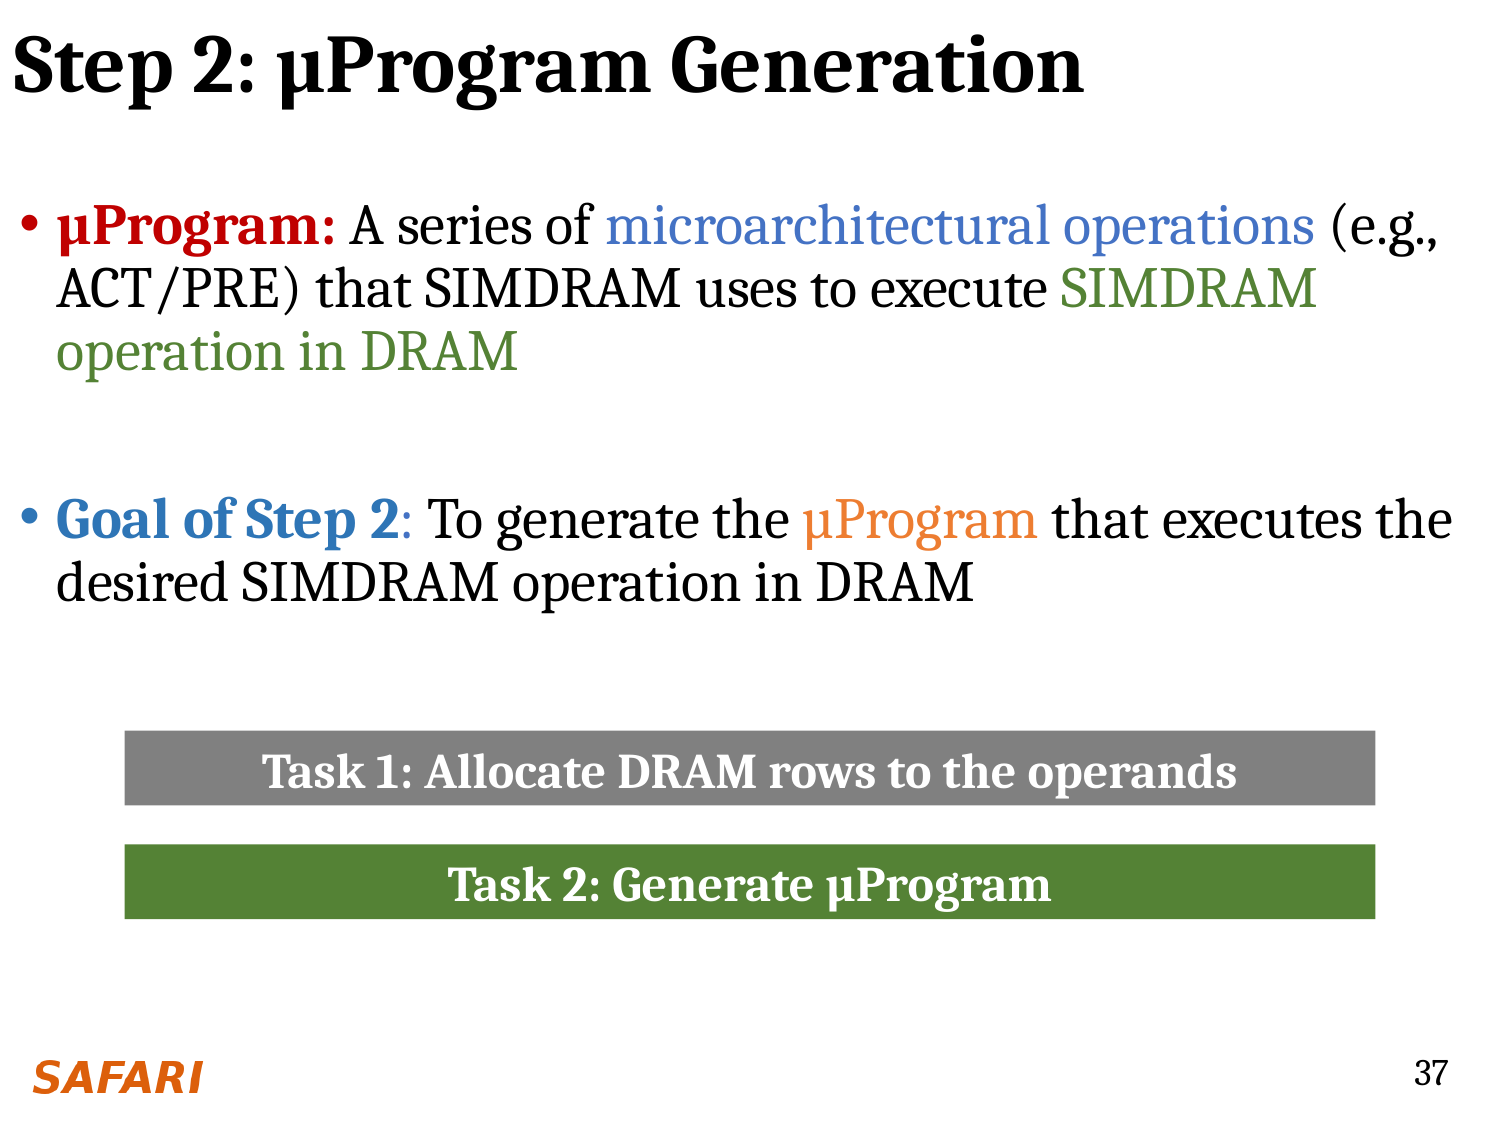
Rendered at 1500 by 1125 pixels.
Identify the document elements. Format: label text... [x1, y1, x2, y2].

list µProgram: A series of microarchitectural operations (e.g., ACT/PRE) that SIMDRAM uses to execute SIMDRAM operation in DRAM Goal of Step 2: To generate the µProgram that executes the desired SIMDRAM operation in DRAM [4, 186, 1500, 1060]
picture [31, 1060, 209, 1104]
text_box 37 [901, 1040, 1465, 1101]
text_box [4, 269, 1479, 623]
title Step 2: µProgram Generation [0, 13, 1475, 135]
text_box Task 2: Generate µProgram [124, 844, 1376, 920]
text_box Task 1: Allocate DRAM rows to the operands [124, 730, 1376, 806]
